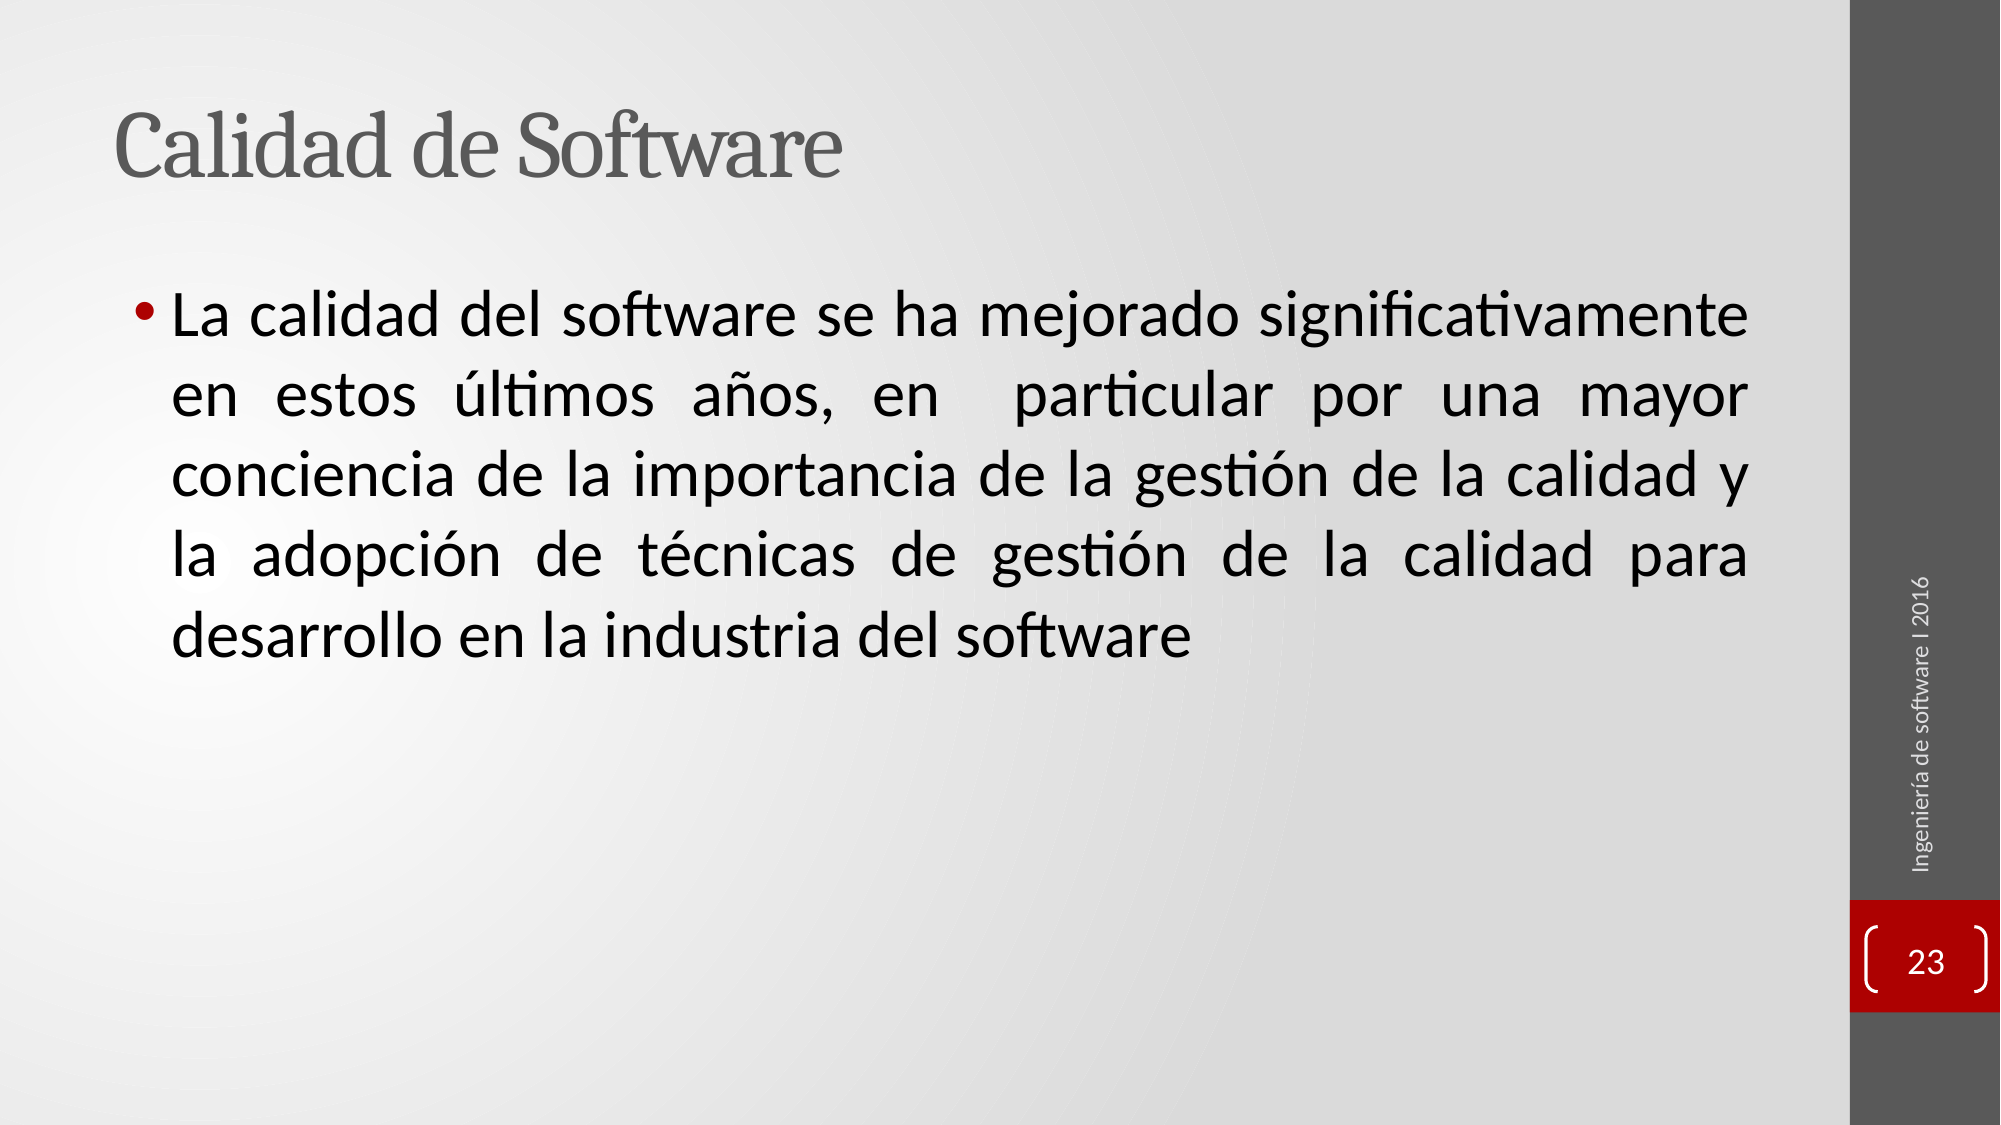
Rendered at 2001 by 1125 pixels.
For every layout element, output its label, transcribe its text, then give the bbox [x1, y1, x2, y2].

slide_number 23 [1864, 925, 1988, 994]
title Calidad de Software [99, 45, 1767, 233]
footer Ingeniería de software I 2016 [1878, 500, 1959, 889]
list La calidad del software se ha mejorado significativamente en estos últimos años, en particular por una mayor conciencia de la importancia de la gestión de la calidad y la adopción de técnicas de gestión de la calidad para desarrollo en la industria del software [99, 262, 1767, 1050]
